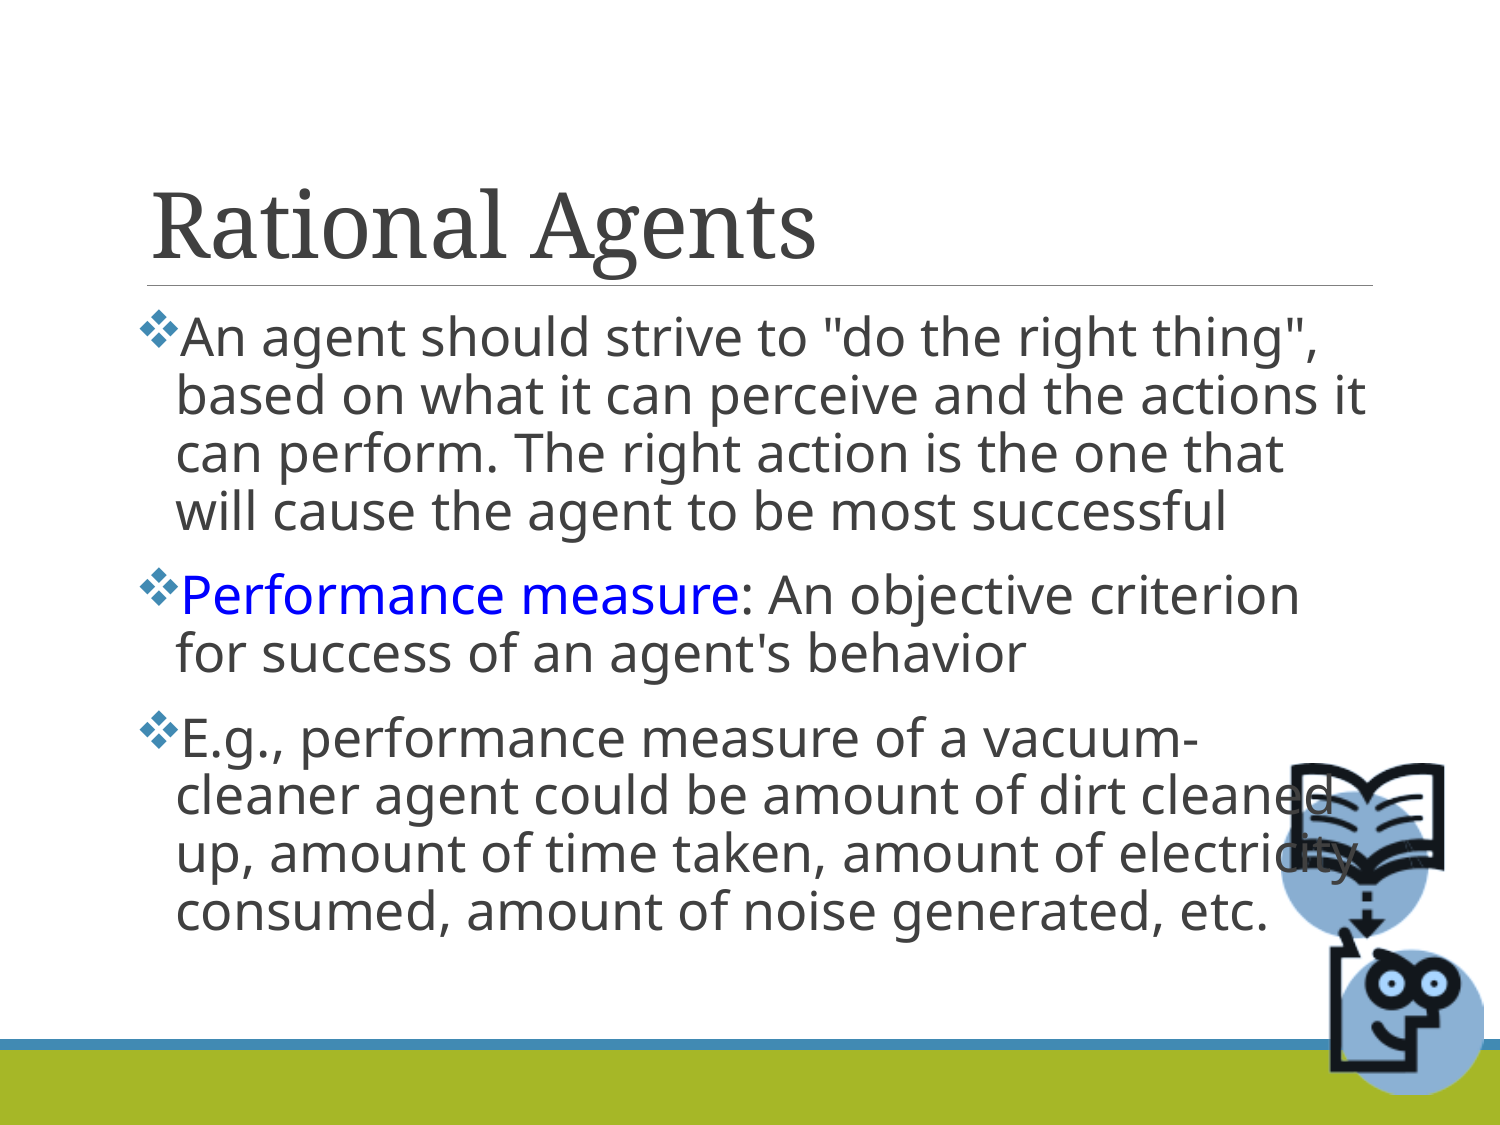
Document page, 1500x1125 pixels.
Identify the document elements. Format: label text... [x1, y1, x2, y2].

title Rational Agents [135, 47, 1373, 285]
list An agent should strive to "do the right thing", based on what it can perceive and the actions it can perform. The right action is the one that will cause the agent to be most successful Performance measure: An objective criterion for success of an agent's behavior E.g., performance measure of a vacuum-cleaner agent could be amount of dirt cleaned up, amount of time taken, amount of electricity consumed, amount of noise generated, etc. [135, 302, 1373, 963]
